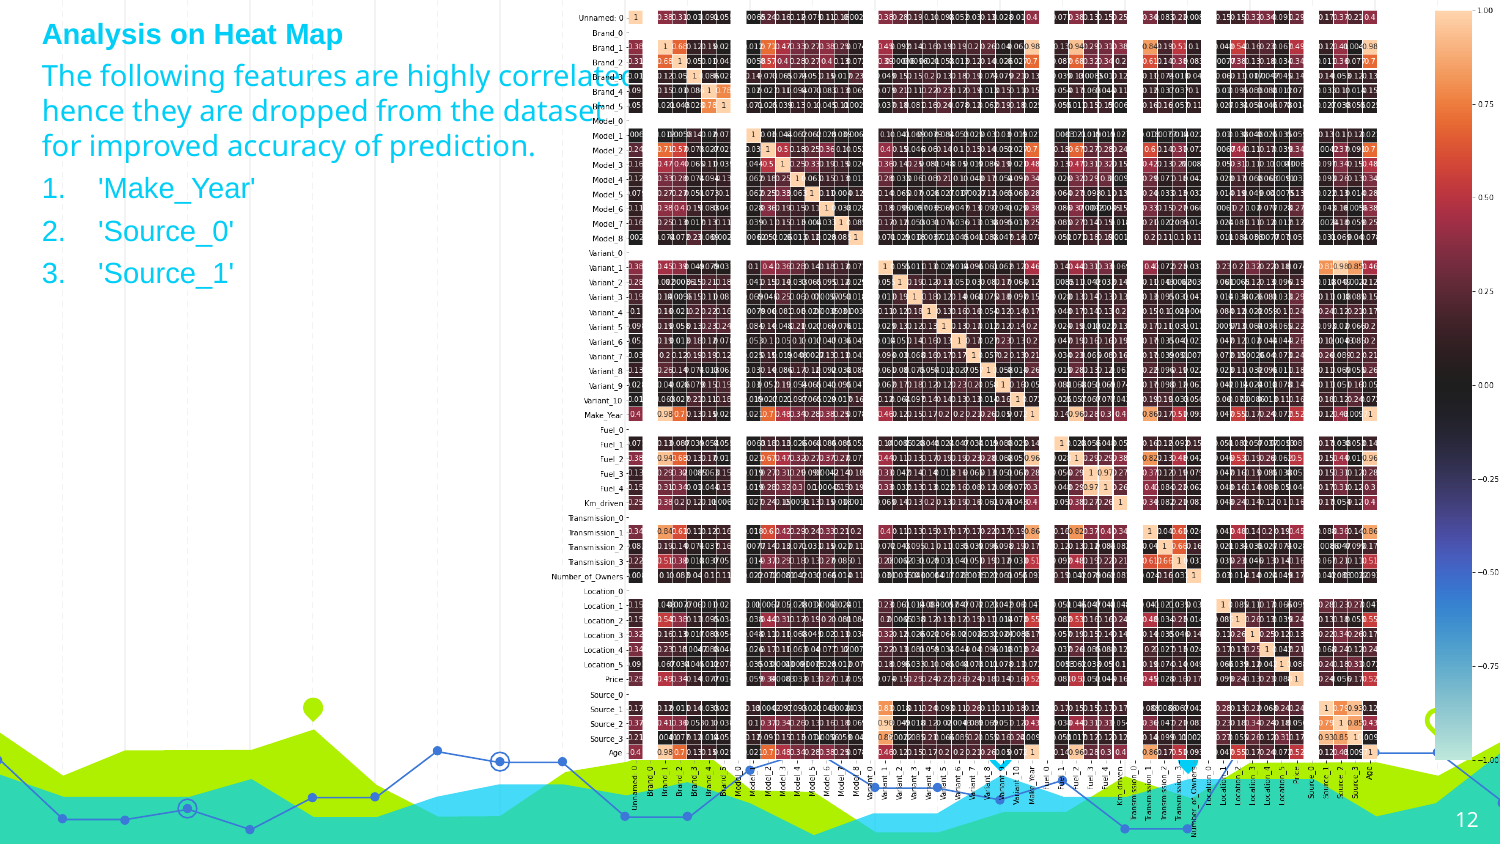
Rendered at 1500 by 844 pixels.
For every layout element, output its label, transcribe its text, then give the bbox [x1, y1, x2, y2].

picture [452, 0, 1500, 844]
text_box Analysis on Heat Map The following features are highly correlated hence they are dropped from the dataset for improved accuracy of prediction. 'Make_Year' 'Source_0' 'Source_1' [26, 0, 450, 678]
